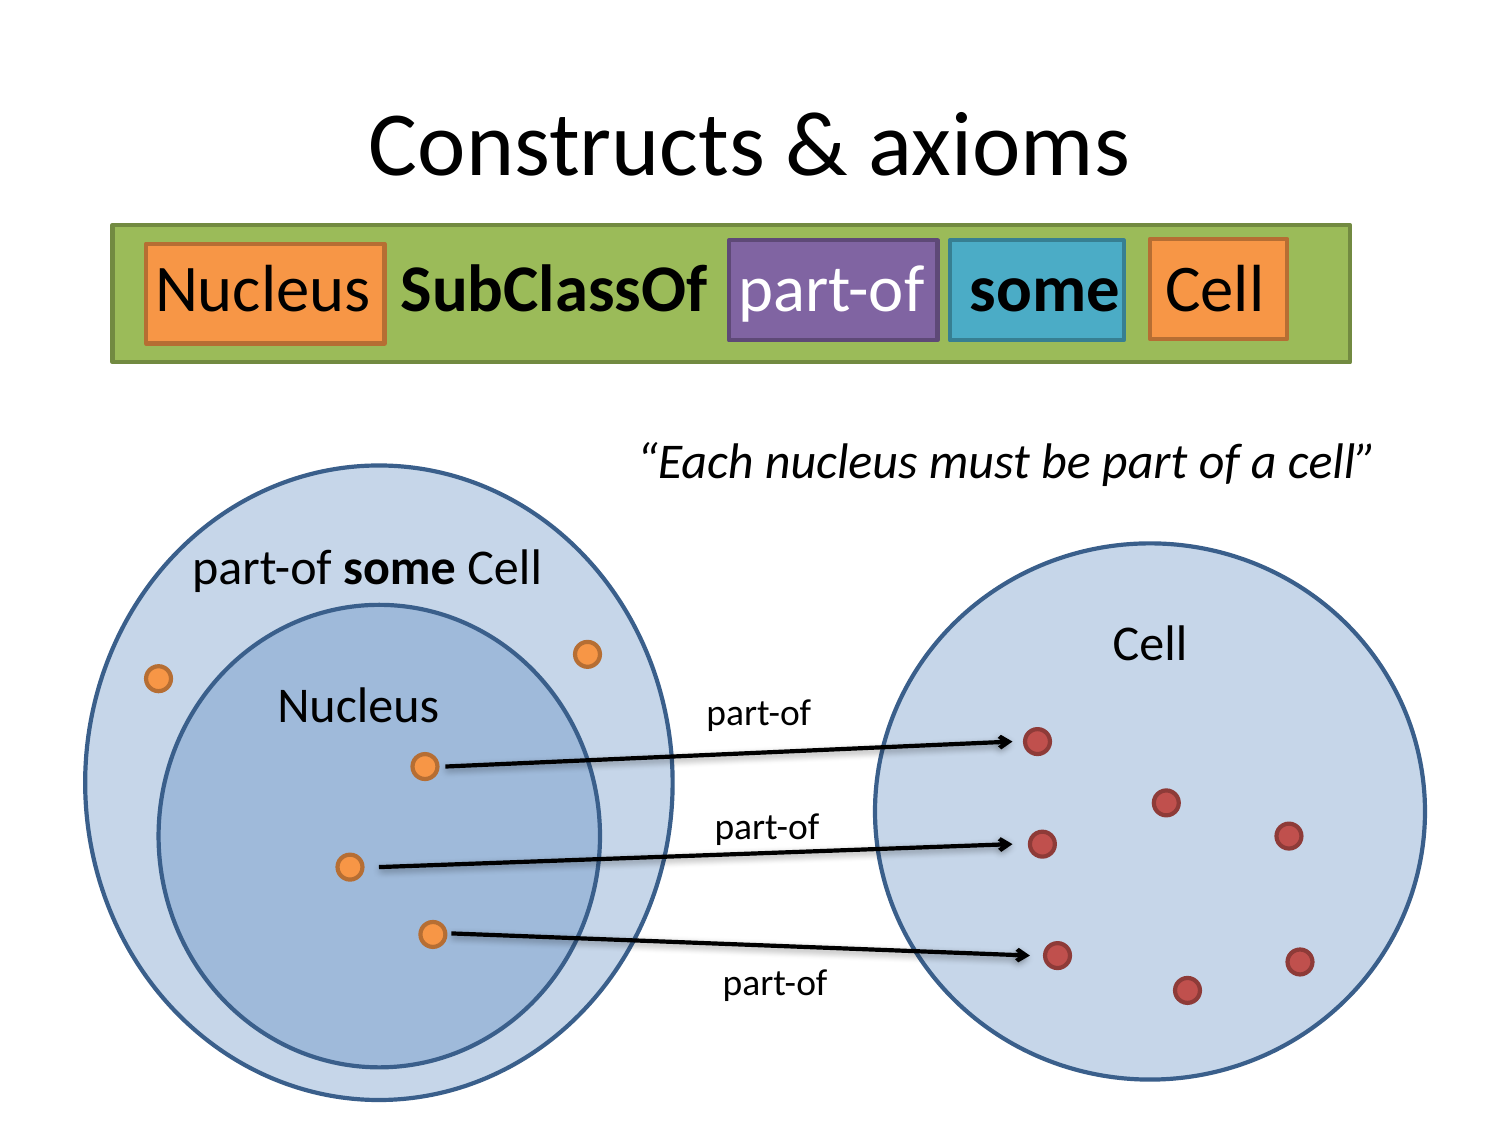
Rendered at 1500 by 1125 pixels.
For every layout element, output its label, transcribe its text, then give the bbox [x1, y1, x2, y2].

text_box [335, 852, 365, 882]
text_box Nucleus [262, 665, 507, 741]
text_box [584, 876, 662, 931]
list Nucleus SubClassOf part-of some Cell [139, 237, 1313, 346]
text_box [451, 933, 1031, 956]
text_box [445, 741, 1013, 767]
text_box [156, 602, 603, 1070]
text_box “Each nucleus must be part of a cell” [600, 420, 1414, 496]
text_box [410, 751, 440, 782]
text_box [1285, 947, 1315, 977]
text_box [1274, 821, 1304, 851]
text_box [418, 919, 448, 950]
text_box [201, 463, 557, 527]
text_box [872, 541, 1428, 1082]
text_box [572, 639, 603, 669]
text_box [110, 233, 1352, 364]
text_box [143, 664, 174, 694]
text_box [1022, 727, 1053, 757]
text_box part-of [699, 795, 842, 842]
text_box [1042, 941, 1073, 971]
text_box part-of [708, 963, 850, 1011]
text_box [378, 843, 1013, 868]
text_box part-of [691, 680, 834, 739]
text_box [1172, 975, 1203, 1006]
text_box Cell [1012, 602, 1288, 678]
text_box [595, 774, 675, 842]
text_box [1151, 788, 1181, 818]
text_box [83, 549, 624, 1103]
title Constructs & axioms [75, 45, 1425, 233]
text_box [1027, 829, 1057, 859]
text_box [390, 543, 672, 739]
text_box part-of some Cell [177, 527, 575, 602]
